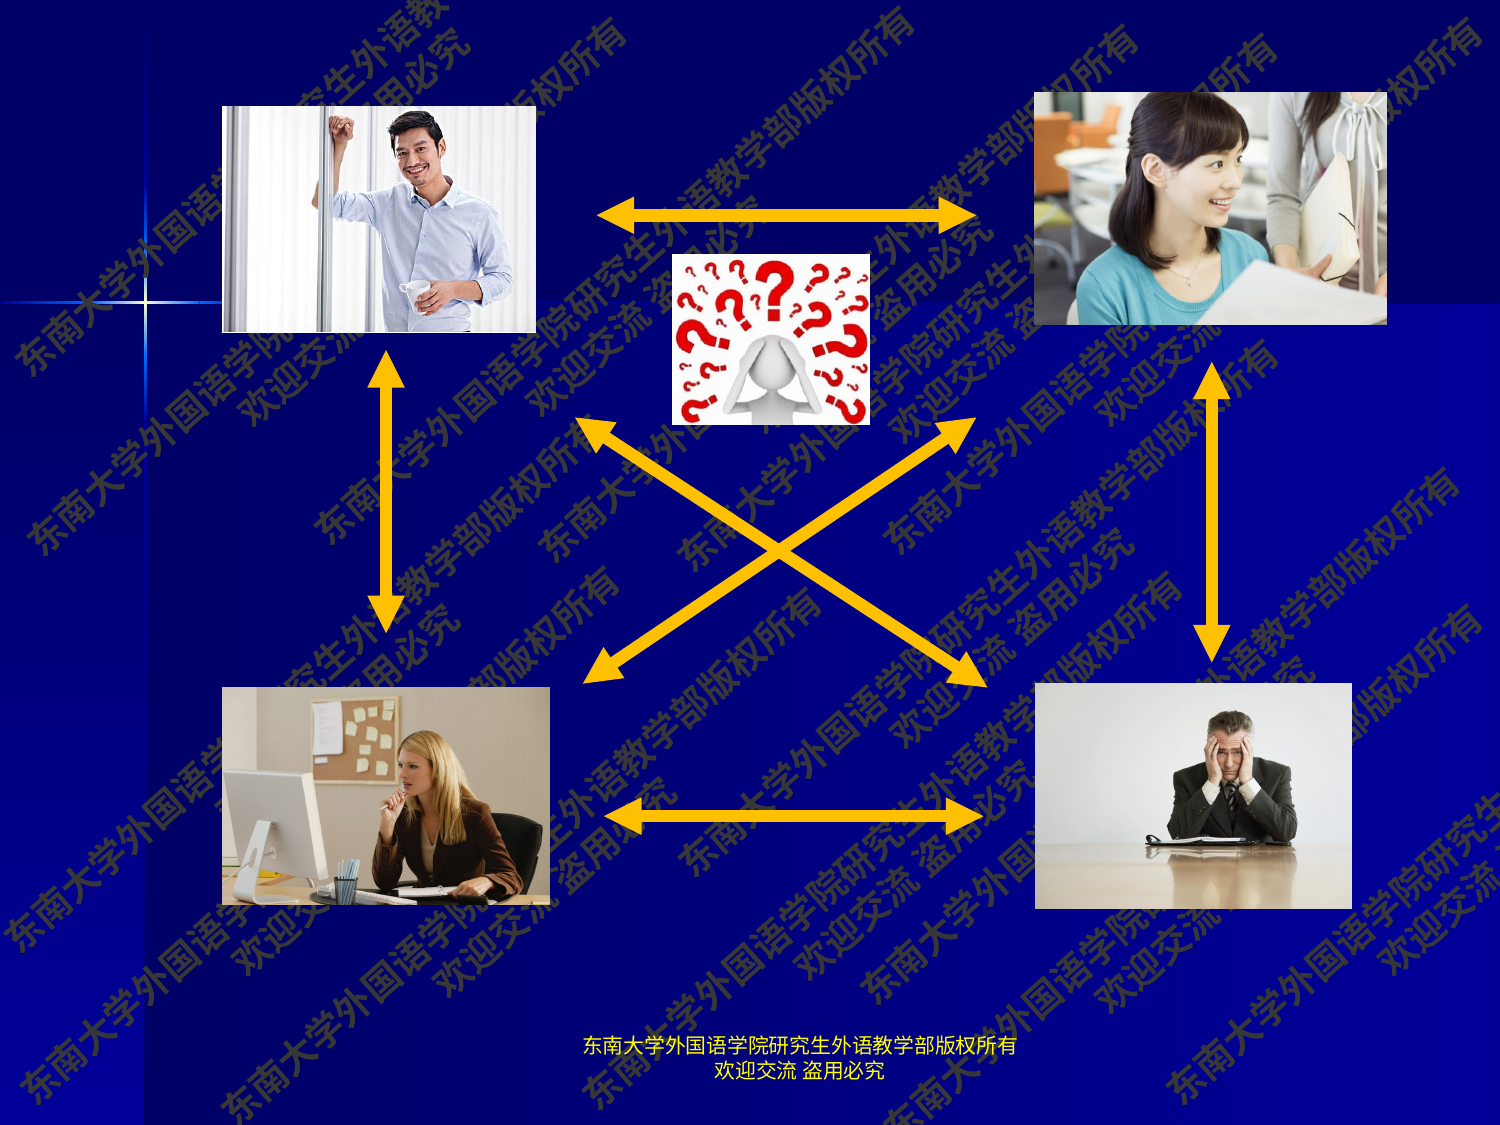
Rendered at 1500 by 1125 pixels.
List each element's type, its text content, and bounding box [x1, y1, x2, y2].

picture [1035, 683, 1352, 909]
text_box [582, 417, 977, 684]
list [672, 254, 870, 417]
picture [1034, 92, 1387, 325]
picture [222, 687, 550, 905]
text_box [574, 417, 988, 688]
footer 东南大学外国语学院研究生外语教学部版权所有 欢迎交流 盗用必究 [562, 1024, 1038, 1101]
picture [222, 106, 536, 333]
